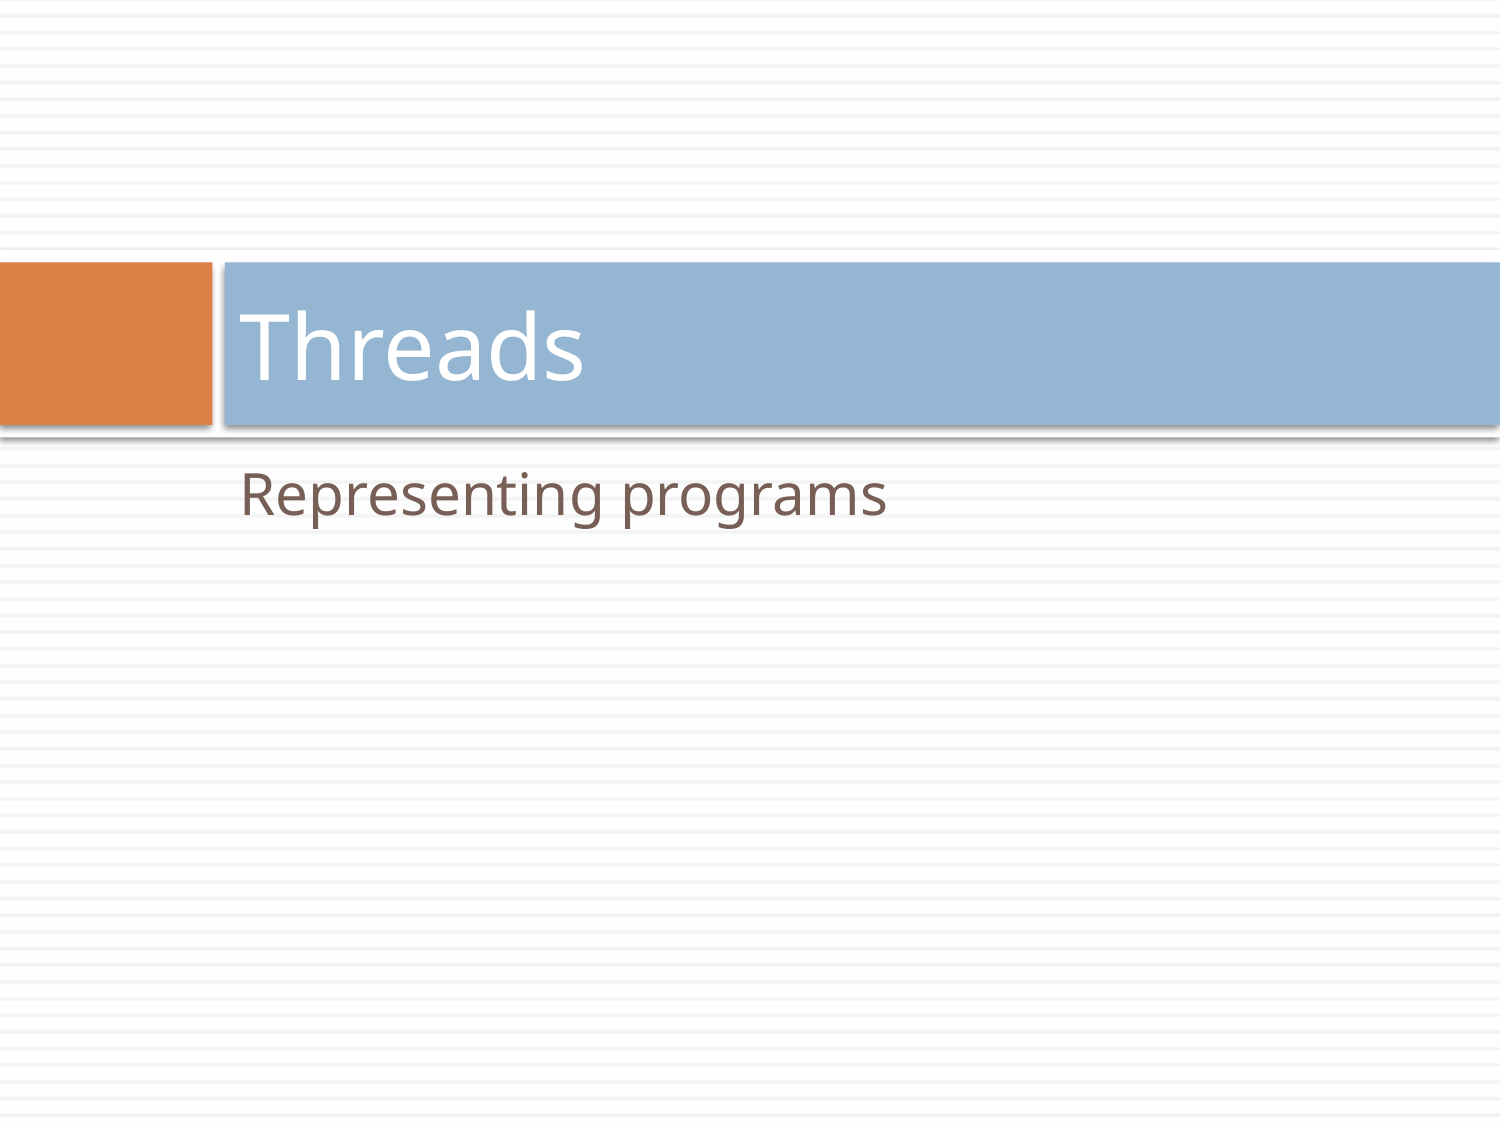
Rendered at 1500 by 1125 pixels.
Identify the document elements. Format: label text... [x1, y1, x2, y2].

list Representing programs [225, 450, 1394, 725]
title Threads [225, 262, 1475, 425]
